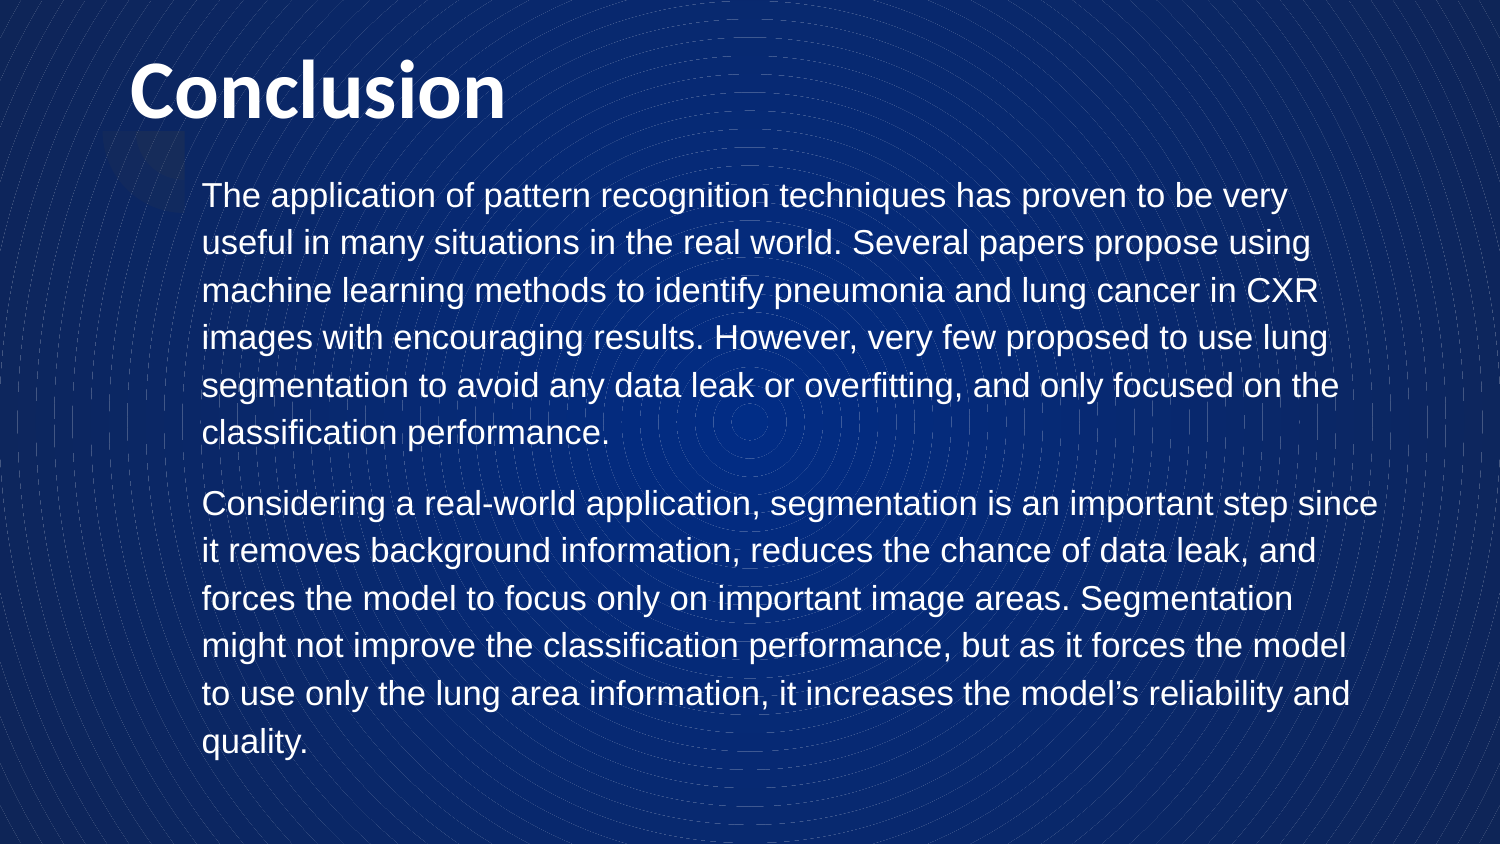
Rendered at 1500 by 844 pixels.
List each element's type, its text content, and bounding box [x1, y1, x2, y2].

text_box Conclusion [115, 20, 1385, 151]
list The application of pattern recognition techniques has proven to be very useful in many situations in the real world. Several papers propose using machine learning methods to identify pneumonia and lung cancer in CXR images with encouraging results. However, very few proposed to use lung segmentation to avoid any data leak or overfitting, and only focused on the classification performance. Considering a real-world application, segmentation is an important step since it removes background information, reduces the chance of data leak, and forces the model to focus only on important image areas. Segmentation might not improve the classification performance, but as it forces the model to use only the lung area information, it increases the model’s reliability and quality. [186, 151, 1397, 777]
